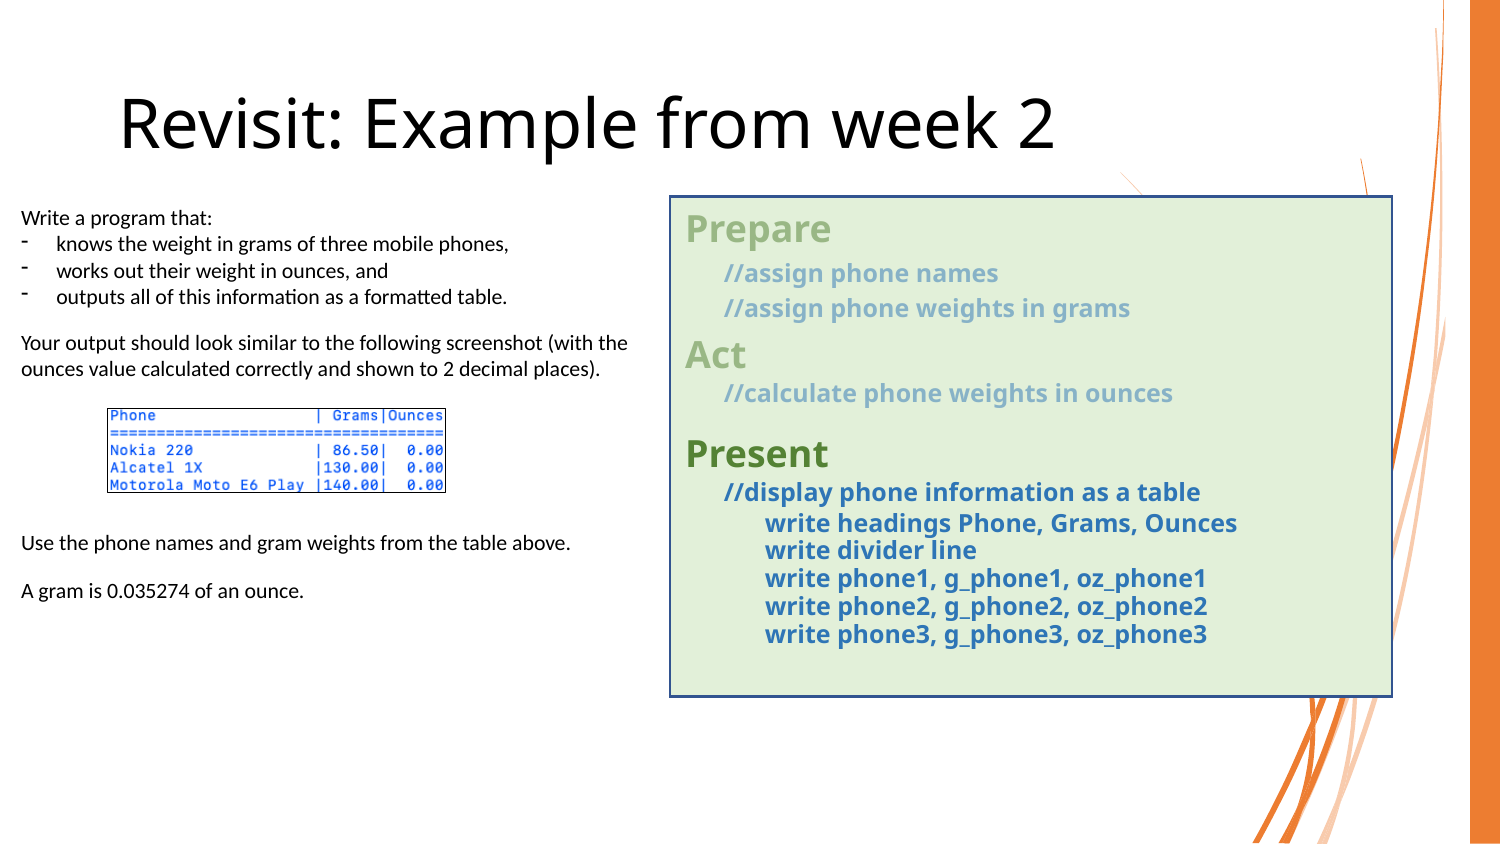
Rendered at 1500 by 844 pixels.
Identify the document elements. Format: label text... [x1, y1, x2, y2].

text_box Prepare [670, 197, 1393, 258]
text_box Your output should look similar to the following screenshot (with the ounces value calculated correctly and shown to 2 decimal places). [6, 321, 655, 389]
text_box //calculate phone weights in ounces [709, 370, 1393, 415]
text_box write divider line [750, 527, 1393, 555]
text_box Write a program that: knows the weight in grams of three mobile phones, works out their weight in ounces, and outputs all of this information as a formatted table. [6, 196, 655, 317]
text_box write phone1, g_phone1, oz_phone1 [750, 555, 1393, 583]
text_box write phone2, g_phone2, oz_phone2 [750, 583, 1393, 611]
text_box write phone3, g_phone3, oz_phone3 [750, 611, 1393, 656]
text_box Act [670, 323, 1393, 384]
text_box //display phone information as a table [709, 468, 1393, 514]
text_box //assign phone names [709, 249, 1393, 285]
title Revisit: Example from week 2 [103, 44, 1397, 208]
text_box [669, 208, 1393, 698]
picture [107, 408, 445, 493]
text_box //assign phone weights in grams [709, 285, 1393, 323]
text_box Use the phone names and gram weights from the table above. [6, 521, 655, 562]
text_box A gram is 0.035274 of an ounce. [6, 569, 655, 610]
text_box Present [670, 422, 1393, 483]
text_box write headings Phone, Grams, Ounces [750, 500, 1393, 527]
